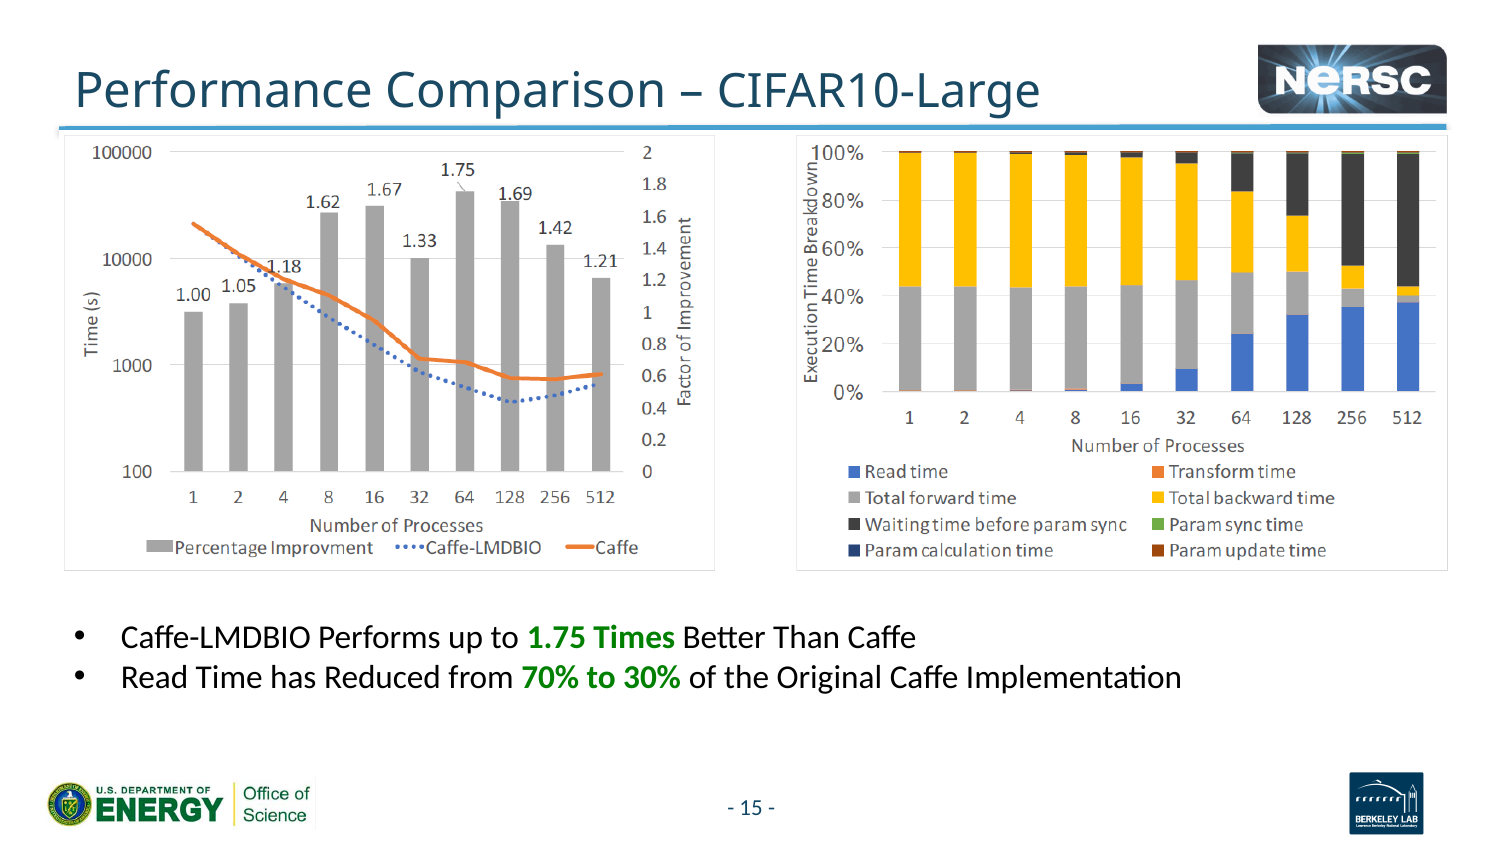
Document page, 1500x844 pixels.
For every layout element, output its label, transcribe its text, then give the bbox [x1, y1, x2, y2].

title Performance Comparison – CIFAR10-Large [59, 22, 1178, 117]
picture [40, 772, 316, 835]
slide_number 15 [675, 783, 828, 829]
text_box Caffe-LMDBIO Performs up to 1.75 Times Better Than Caffe Read Time has Reduced from 70% to 30% of the Original Caffe Implementation [59, 607, 1441, 703]
picture [1349, 772, 1424, 835]
picture [1258, 43, 1447, 117]
picture [58, 130, 1452, 574]
